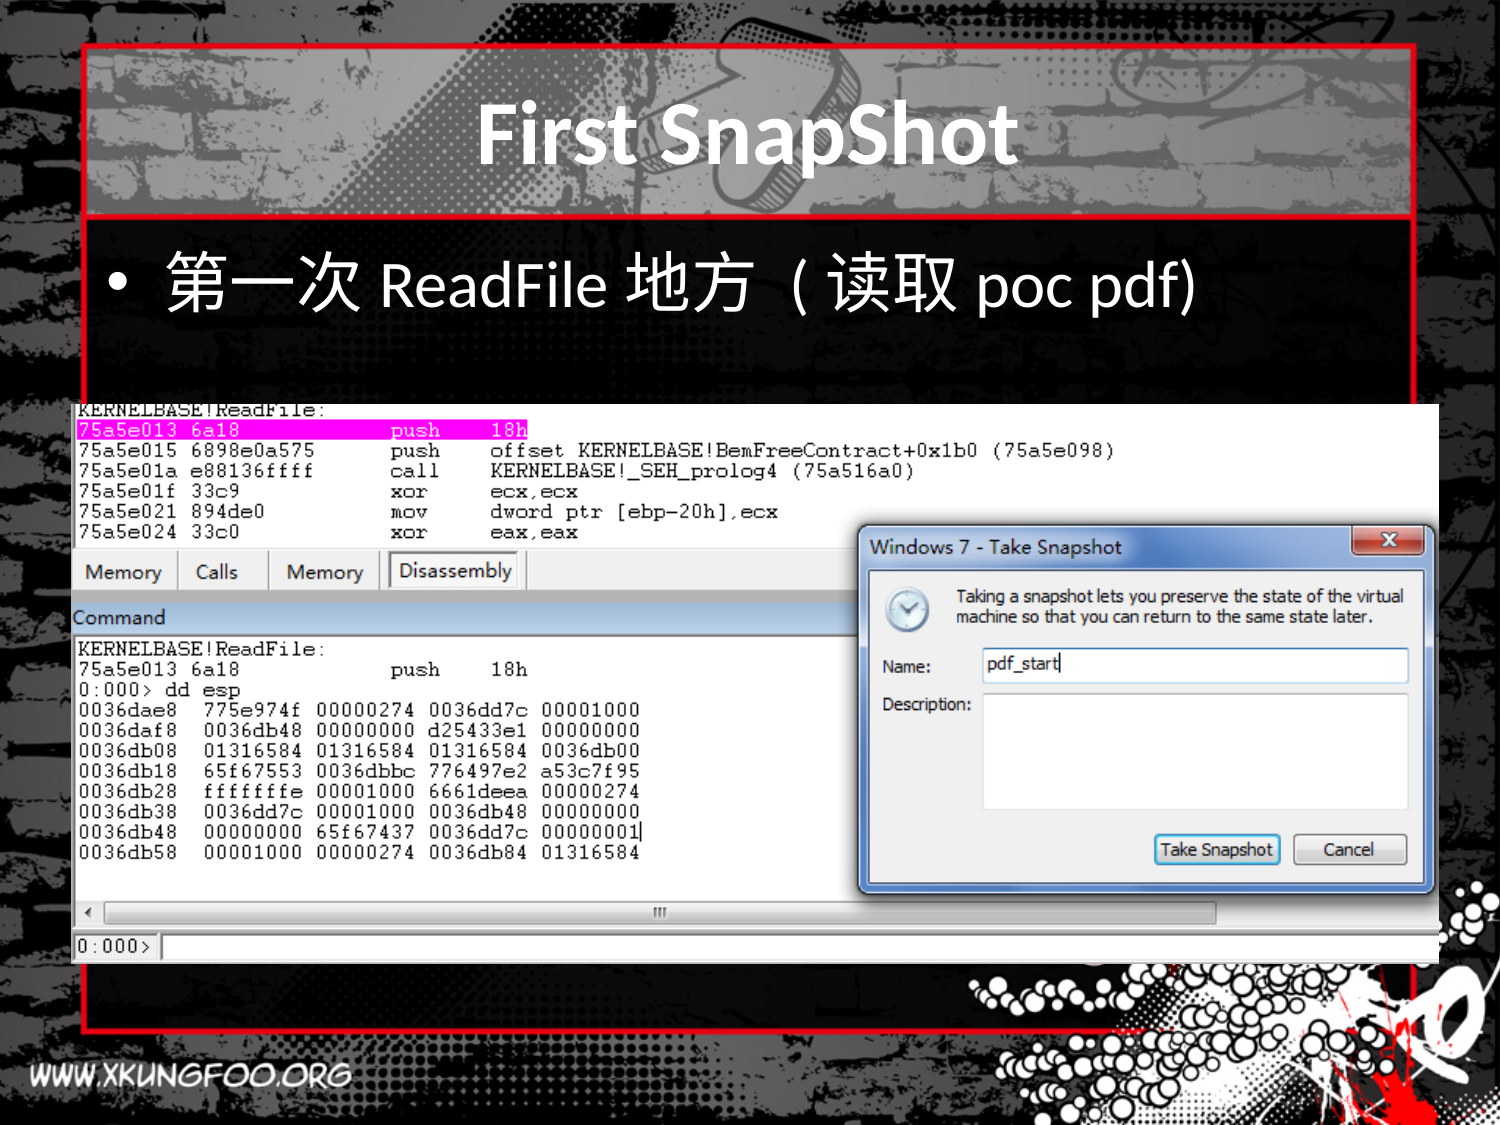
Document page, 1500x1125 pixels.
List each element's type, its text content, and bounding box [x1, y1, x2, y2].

list 第一次ReadFile地方 (读取poc pdf) [91, 233, 1405, 402]
picture [0, 0, 1500, 1125]
list 第一次ReadFile地方 (读取poc pdf) [91, 974, 1405, 1013]
title First SnapShot [91, 45, 1405, 211]
